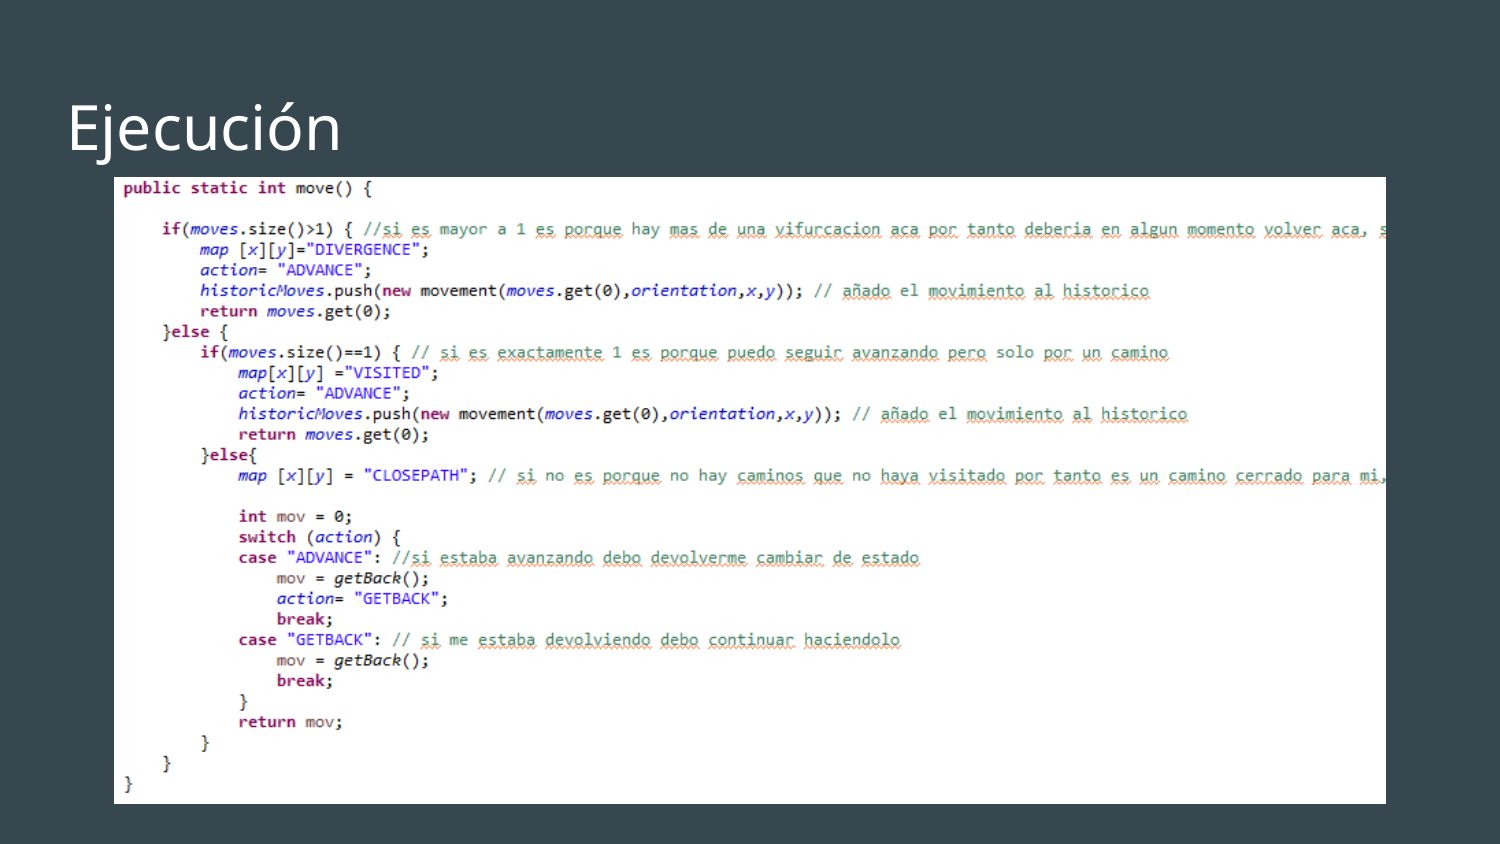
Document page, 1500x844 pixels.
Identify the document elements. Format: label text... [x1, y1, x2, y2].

picture [114, 176, 1386, 805]
title Ejecución [51, 72, 1449, 167]
